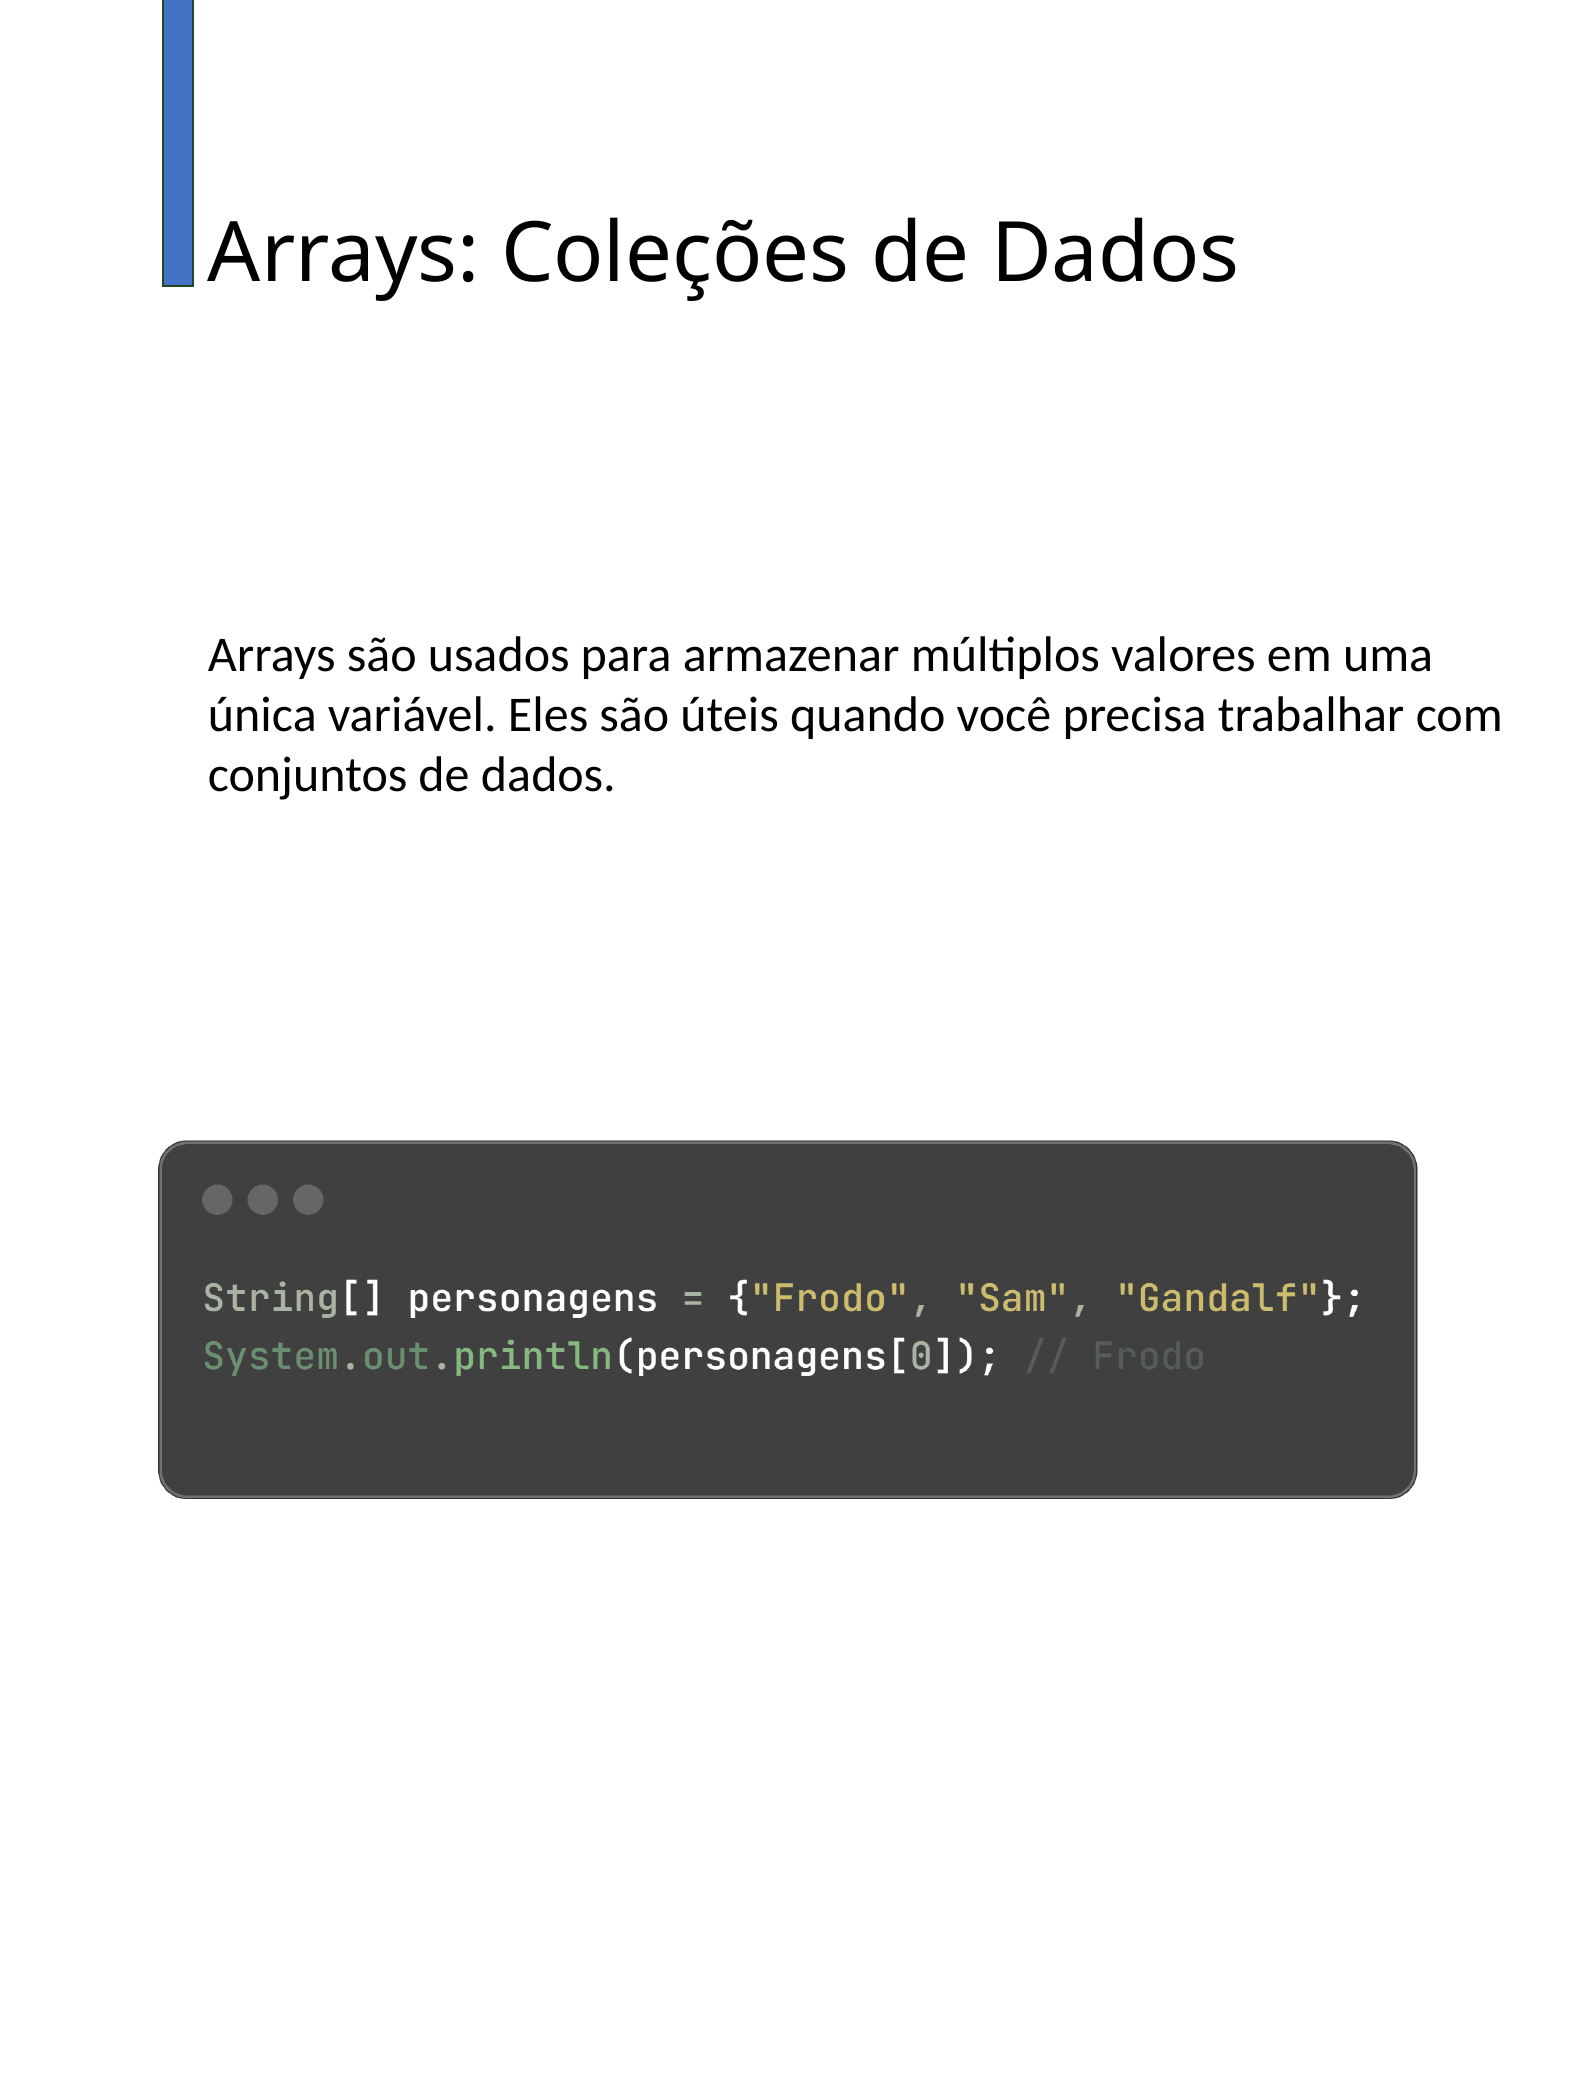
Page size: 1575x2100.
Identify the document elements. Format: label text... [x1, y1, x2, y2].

text_box Arrays são usados para armazenar múltiplos valores em uma única variável. Eles são úteis quando você precisa trabalhar com conjuntos de dados. [193, 613, 1523, 809]
text_box [162, 0, 194, 287]
picture [0, 982, 1575, 1657]
text_box Arrays: Coleções de Dados [193, 190, 1523, 306]
